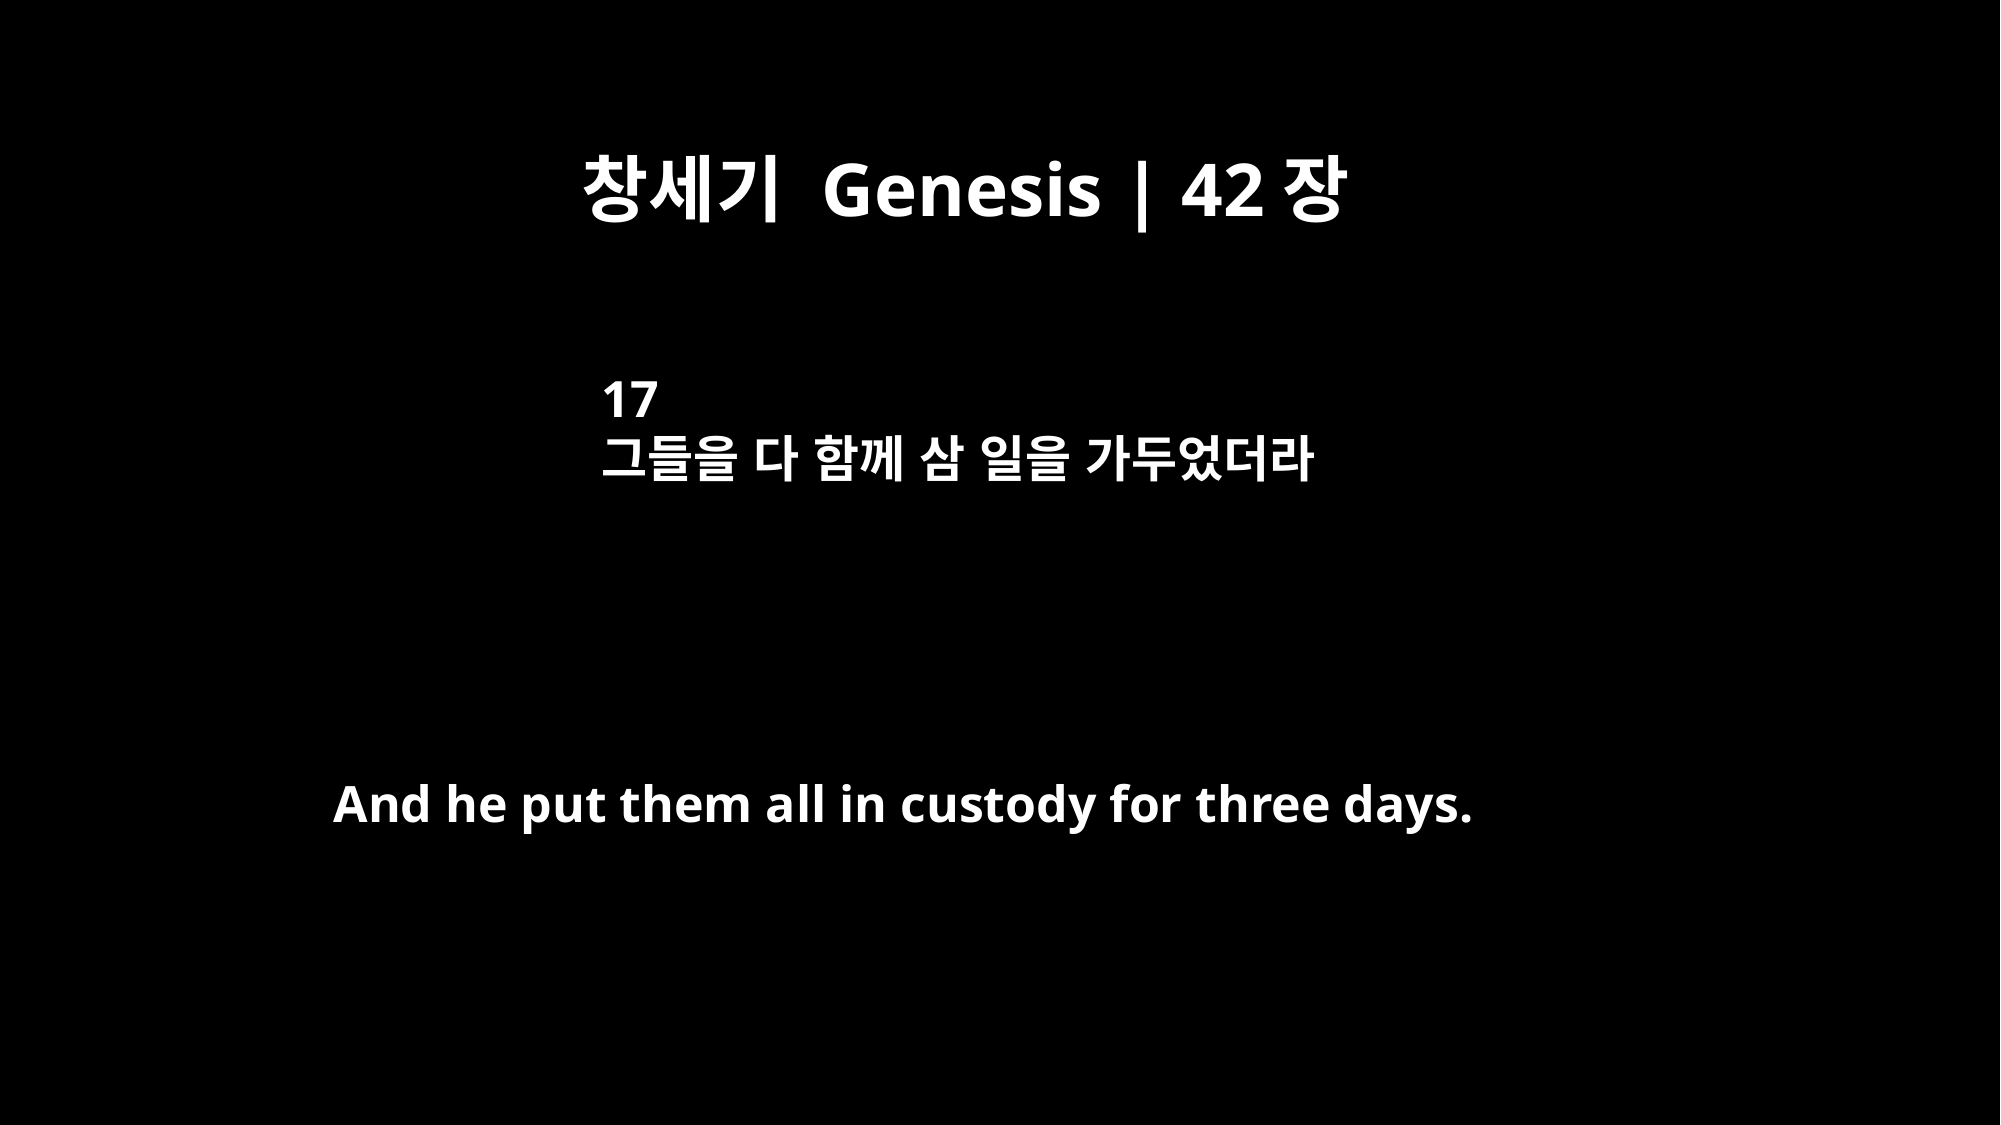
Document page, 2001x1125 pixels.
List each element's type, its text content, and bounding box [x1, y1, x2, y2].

text_box And he put them all in custody for three days. [318, 764, 1489, 840]
text_box 창세기 Genesis | 42장 [566, 136, 1365, 239]
text_box 17 그들을 다 함께 삼 일을 가두었더라 [586, 359, 1331, 495]
